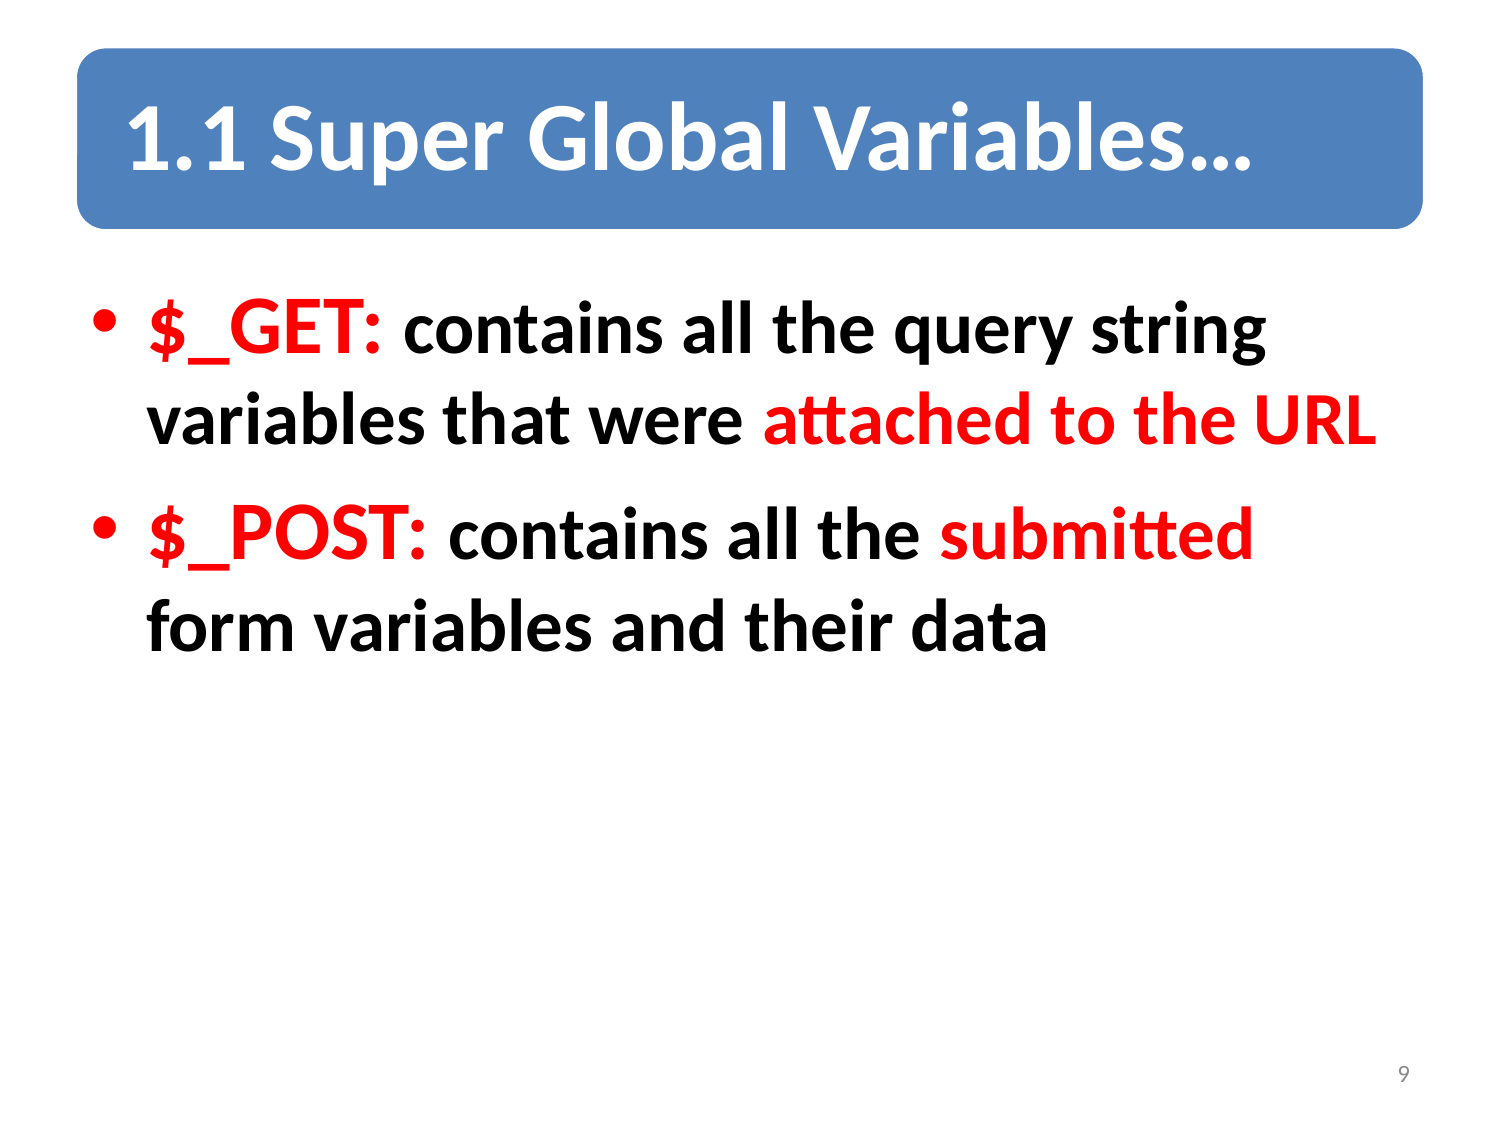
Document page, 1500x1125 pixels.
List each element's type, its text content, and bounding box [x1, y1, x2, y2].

slide_number 9 [1074, 1042, 1425, 1103]
list $_GET: contains all the query string variables that were attached to the URL $_POST: contains all the submitted form variables and their data [75, 262, 1425, 1005]
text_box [74, 44, 1426, 233]
